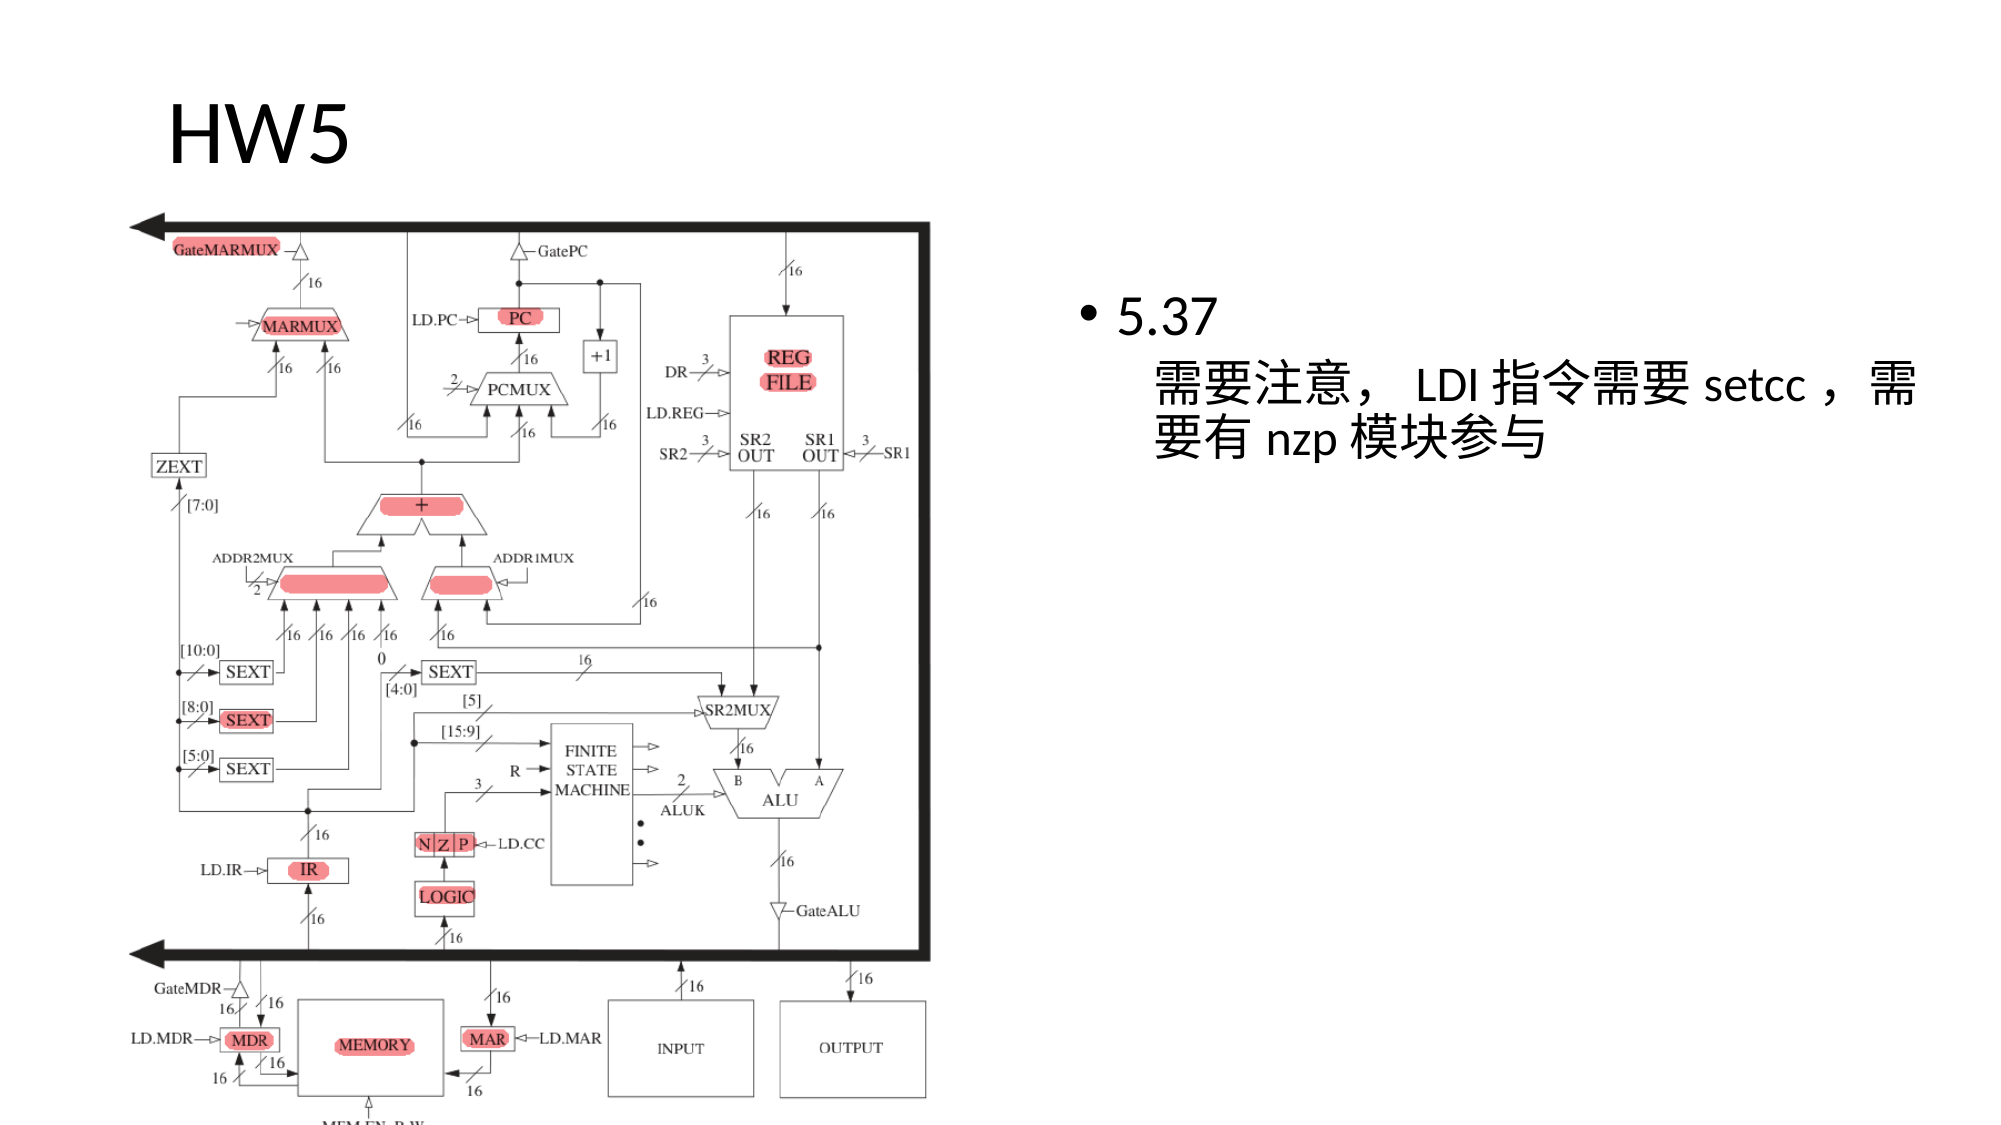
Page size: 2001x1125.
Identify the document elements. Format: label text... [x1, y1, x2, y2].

picture [101, 188, 940, 1125]
title HW5 [152, 25, 1878, 243]
list 5.37 需要注意，LDI指令需要setcc，需要有nzp模块参与 [1063, 277, 1954, 992]
